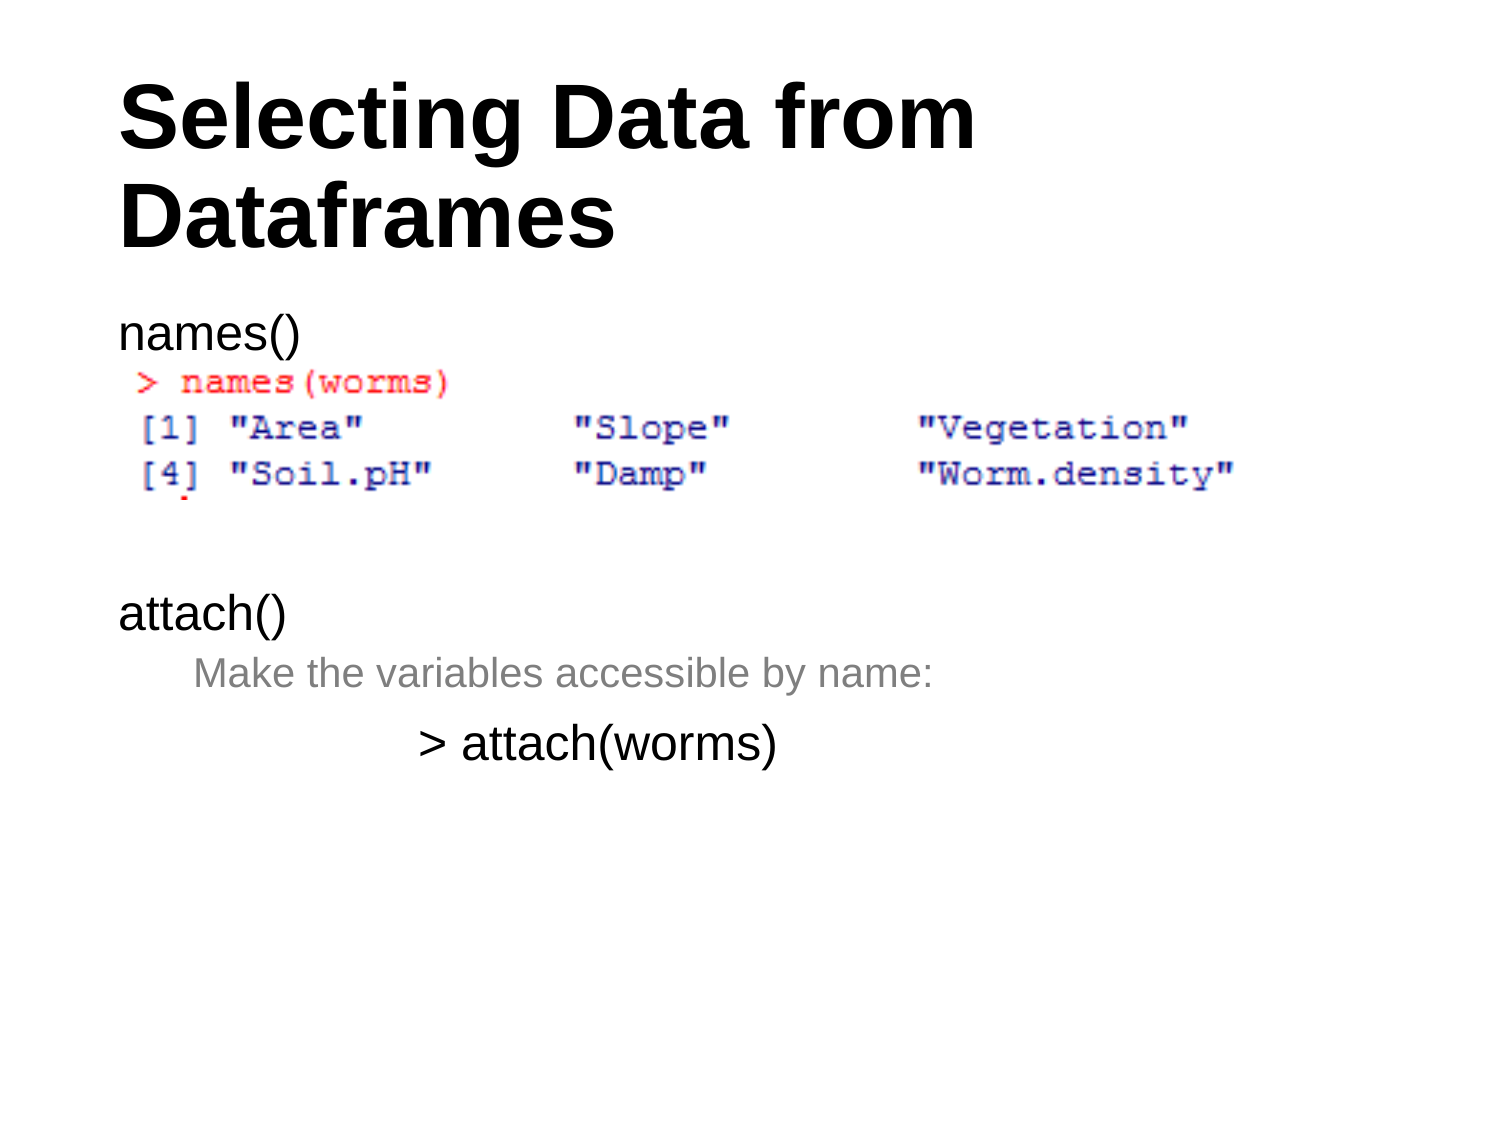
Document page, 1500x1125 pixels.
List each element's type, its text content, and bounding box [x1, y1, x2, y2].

title Selecting Data from Dataframes [103, 59, 1397, 278]
picture [124, 362, 1257, 500]
list names() Get a list of variables attached to the input name attach() Make the variables accessible by name: > attach(worms) [103, 299, 1397, 1014]
